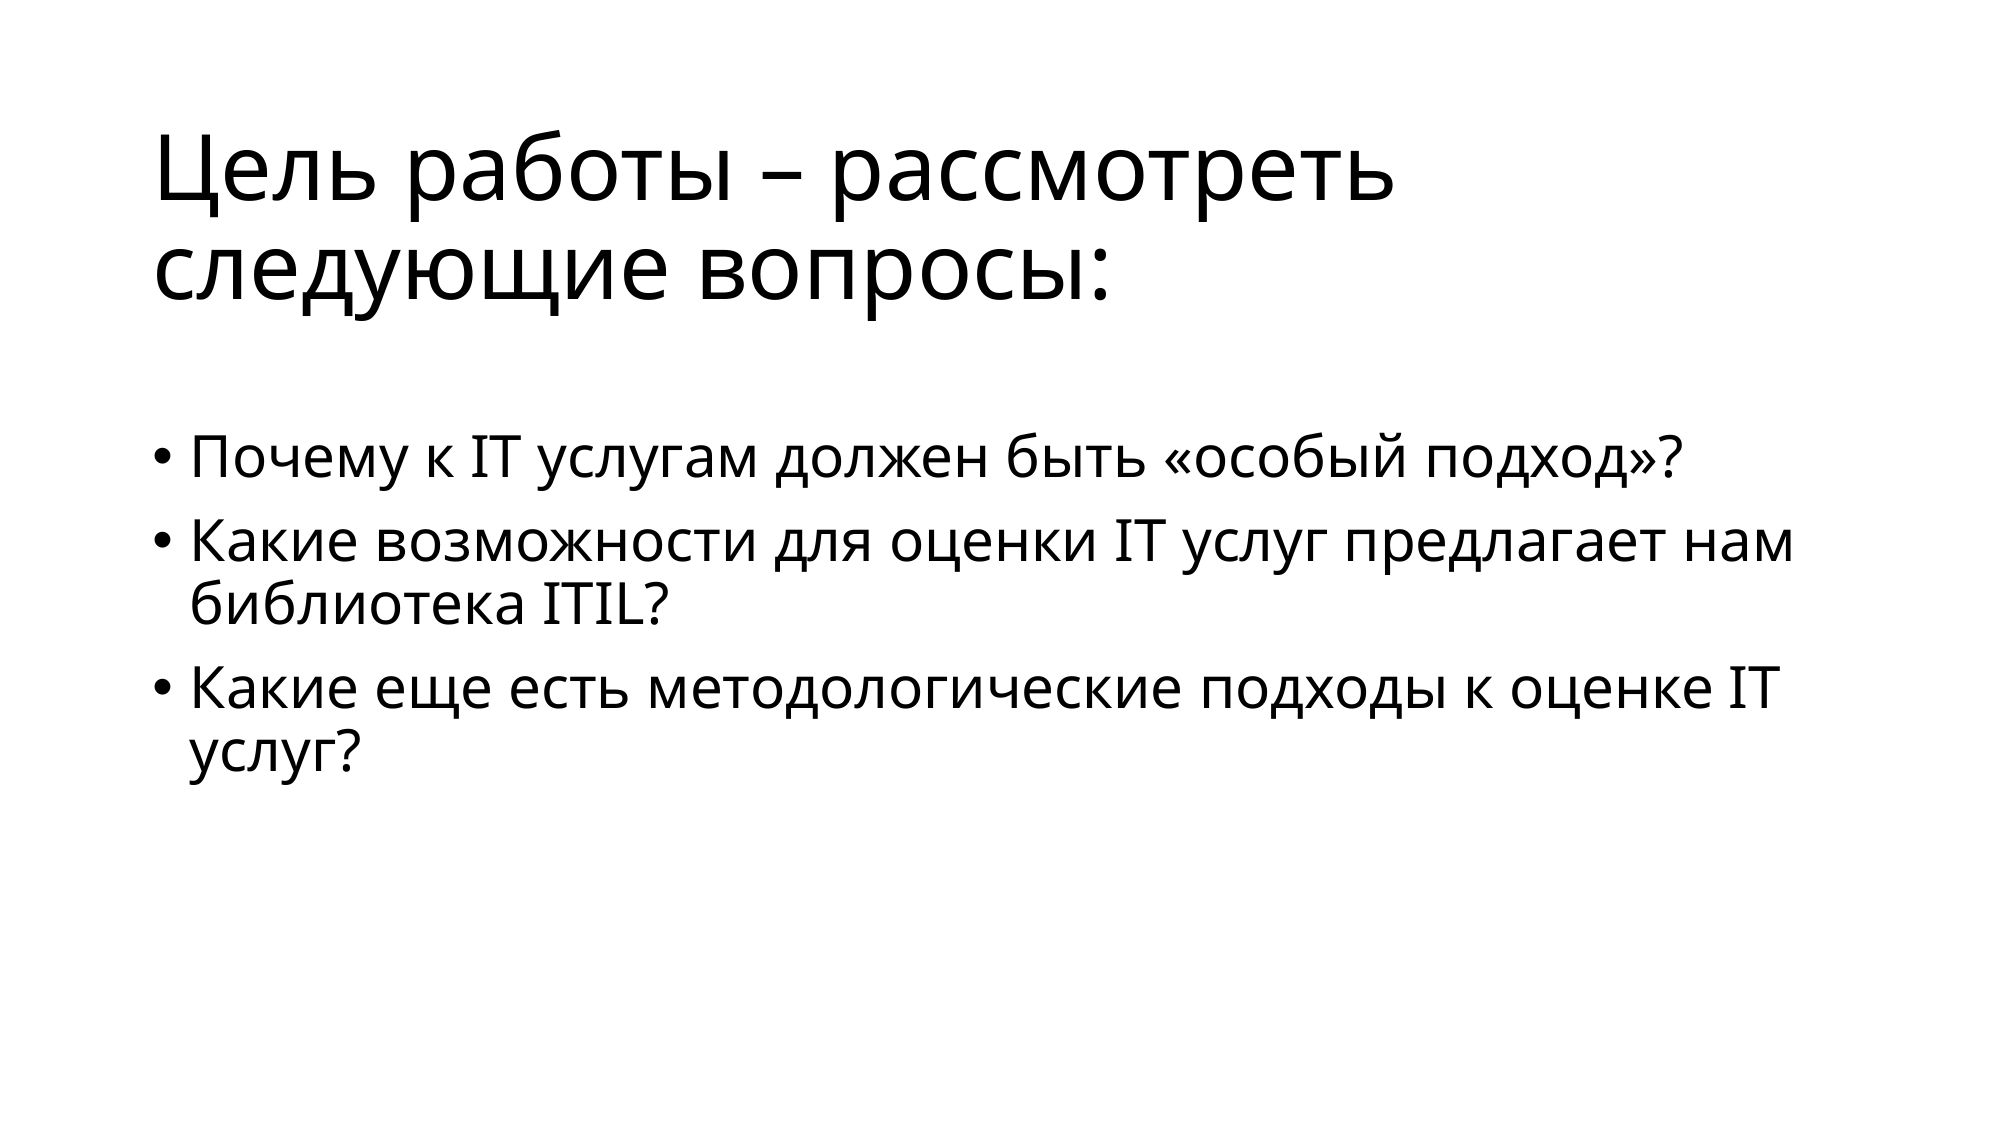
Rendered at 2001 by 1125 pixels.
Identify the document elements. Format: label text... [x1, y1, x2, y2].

list Почему к IT услугам должен быть «особый подход»? Какие возможности для оценки IT услуг предлагает нам библиотека ITIL? Какие еще есть методологические подходы к оценке IT услуг? [137, 420, 1863, 1014]
title Цель работы – рассмотреть следующие вопросы: [137, 111, 1863, 330]
